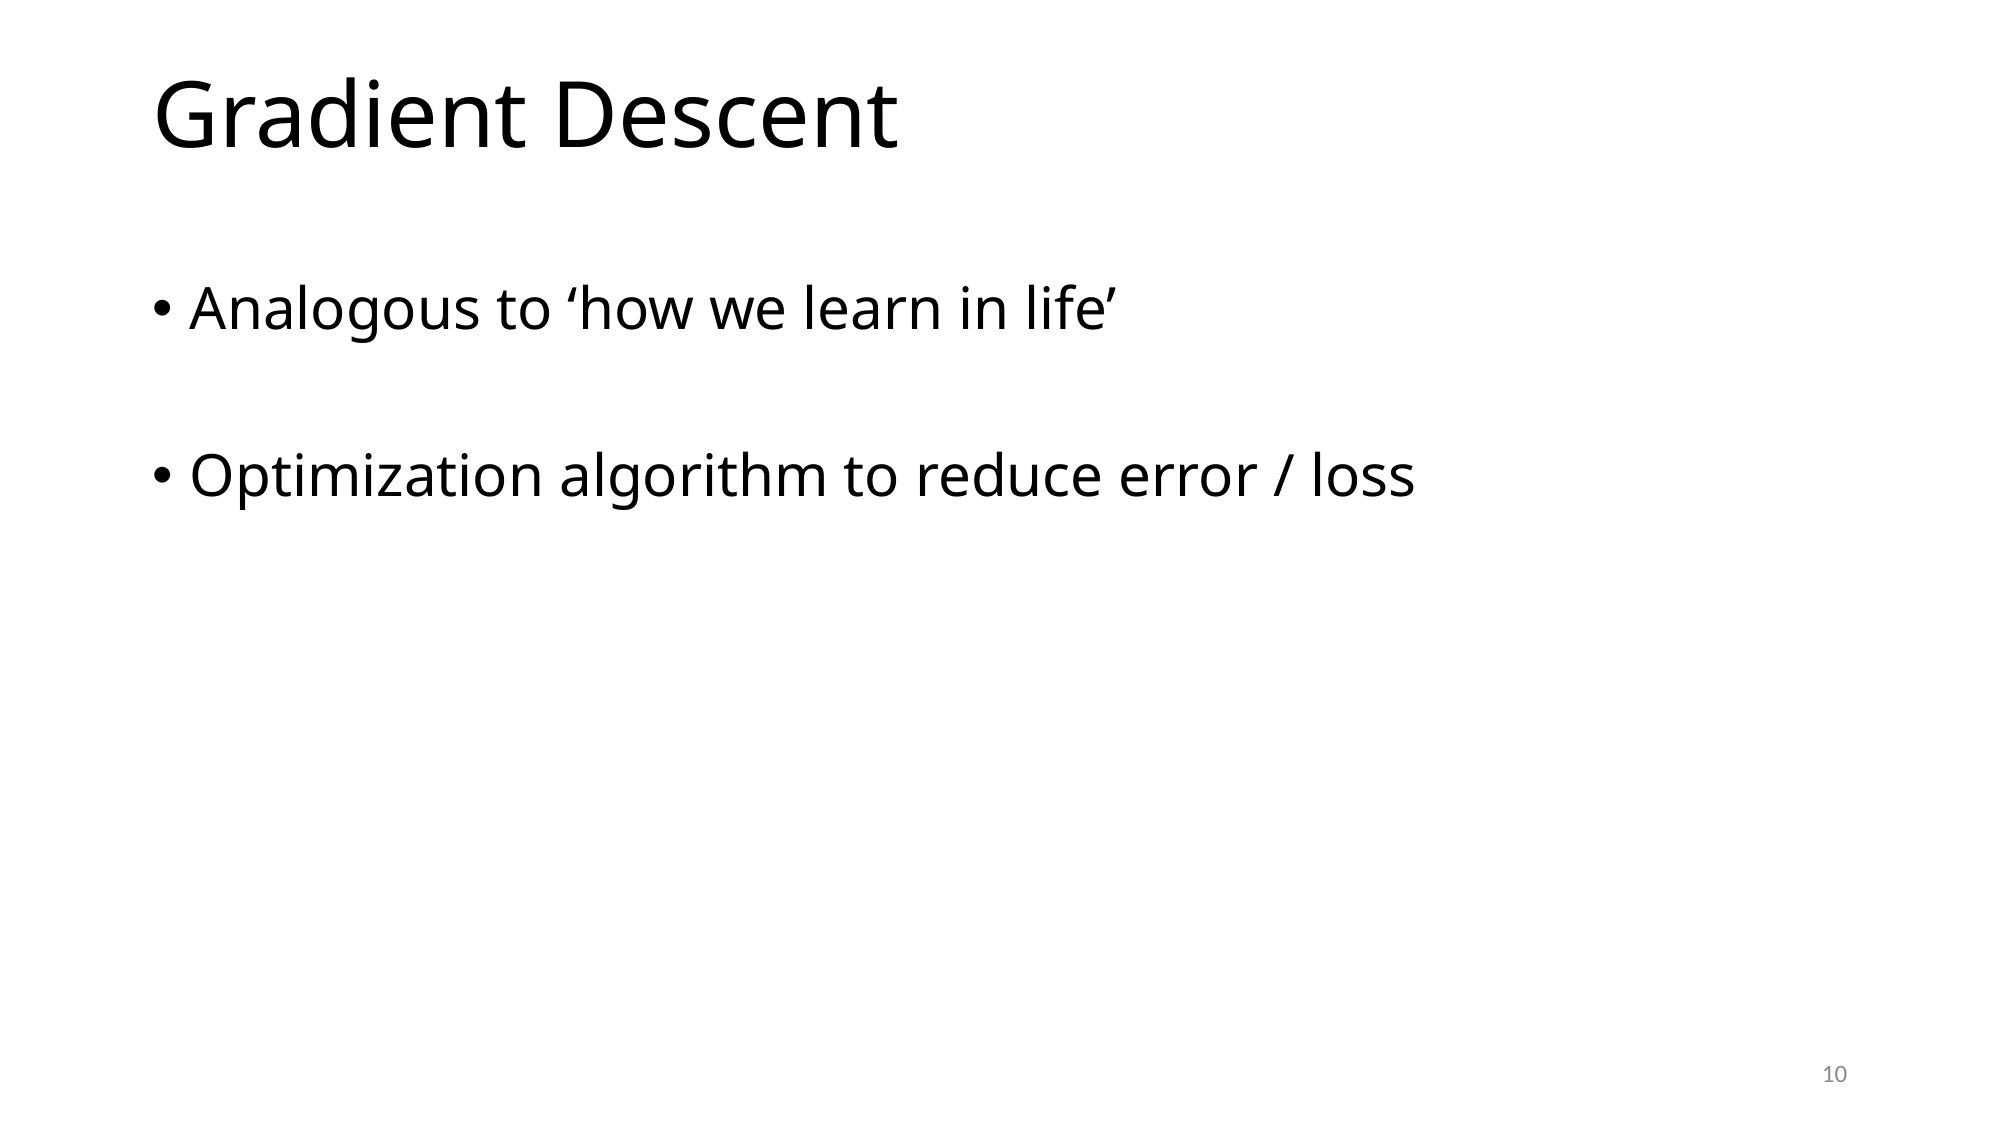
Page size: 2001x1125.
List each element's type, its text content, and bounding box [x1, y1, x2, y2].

title Gradient Descent [137, 59, 1863, 176]
slide_number 10 [1412, 1042, 1863, 1103]
list Analogous to ‘how we learn in life’ Optimization algorithm to reduce error / loss [137, 271, 1863, 986]
